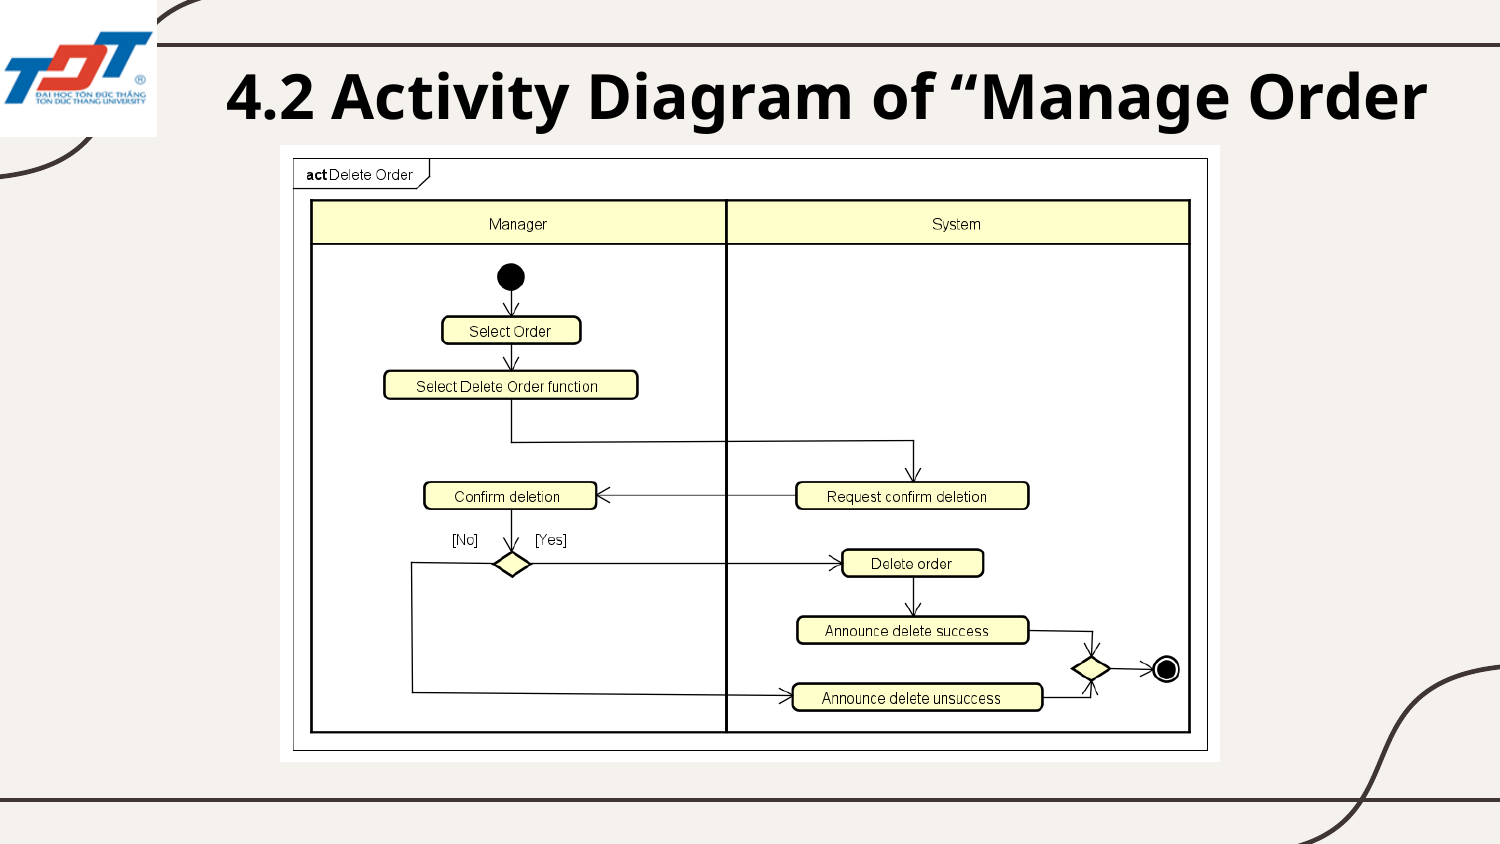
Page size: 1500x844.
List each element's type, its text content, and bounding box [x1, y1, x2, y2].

picture [0, 0, 157, 138]
title 4.2 Activity Diagram of “Manage Order (Delete)” [160, 42, 1500, 124]
picture [280, 145, 1220, 762]
